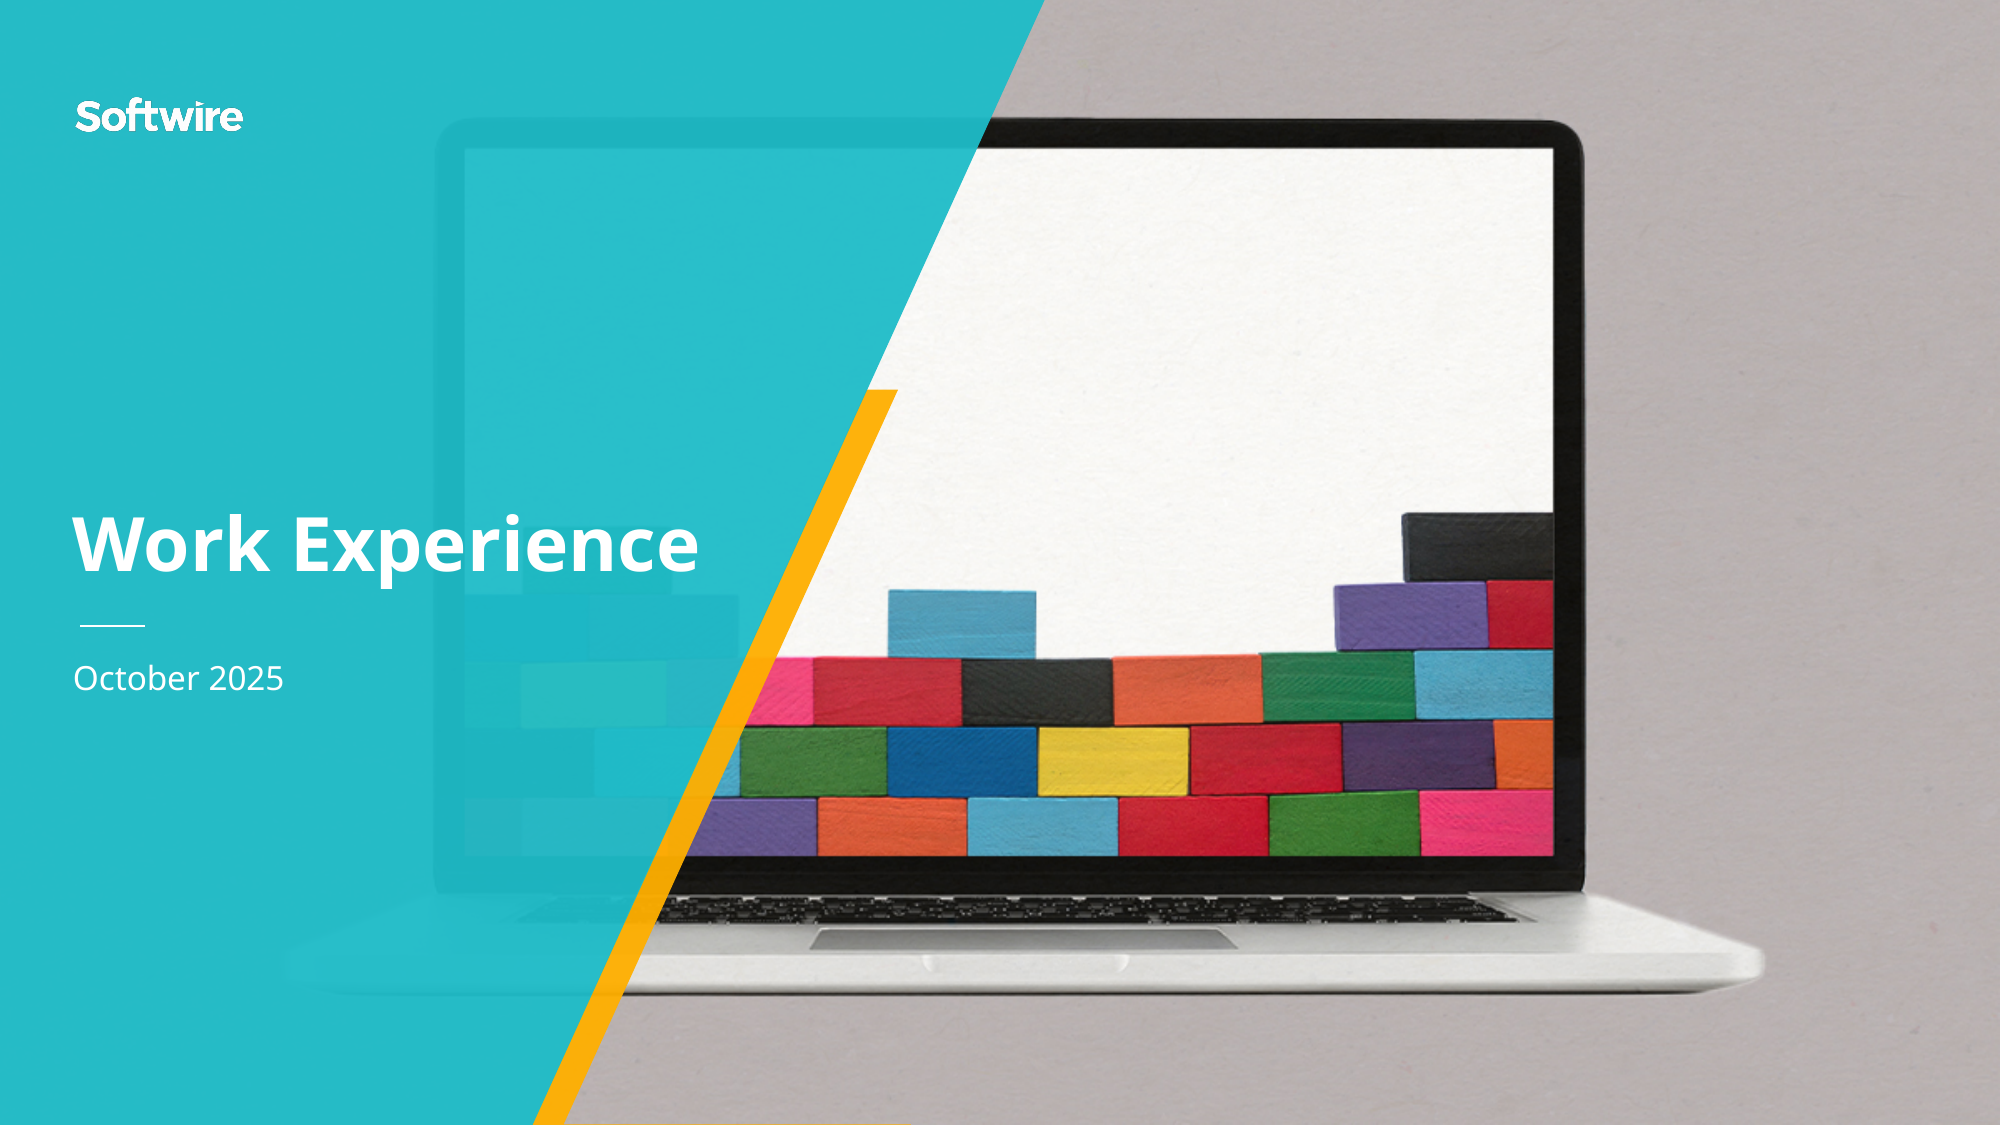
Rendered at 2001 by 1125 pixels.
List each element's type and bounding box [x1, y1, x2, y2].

picture [74, 97, 243, 132]
picture [1045, 0, 2000, 1125]
text_box [0, 0, 1045, 1125]
